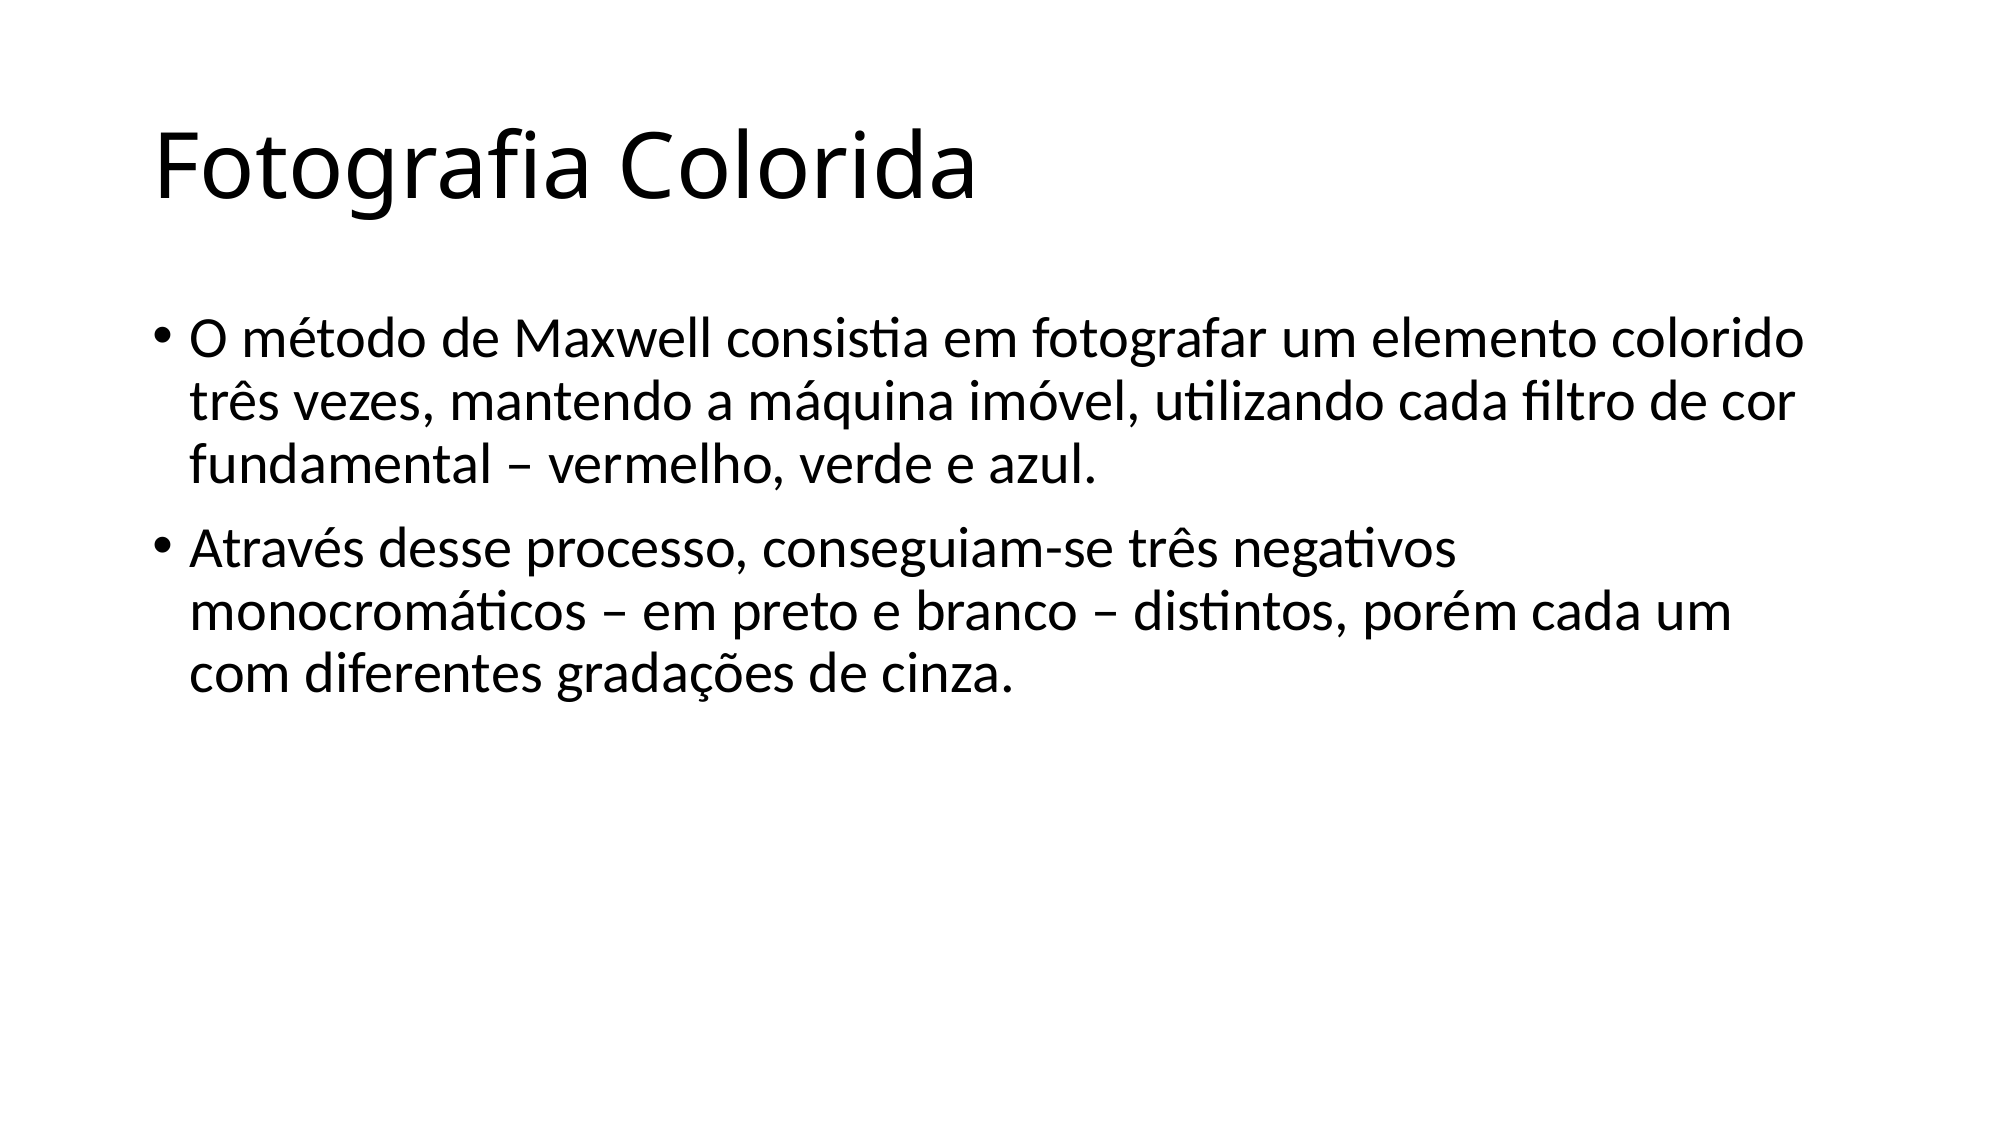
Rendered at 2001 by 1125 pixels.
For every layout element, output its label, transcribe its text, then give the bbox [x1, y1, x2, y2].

list O método de Maxwell consistia em fotografar um elemento colorido três vezes, mantendo a máquina imóvel, utilizando cada filtro de cor fundamental – vermelho, verde e azul. Através desse processo, conseguiam-se três negativos monocromáticos – em preto e branco – distintos, porém cada um com diferentes gradações de cinza. [137, 299, 1863, 1014]
title Fotografia Colorida [137, 59, 1863, 278]
